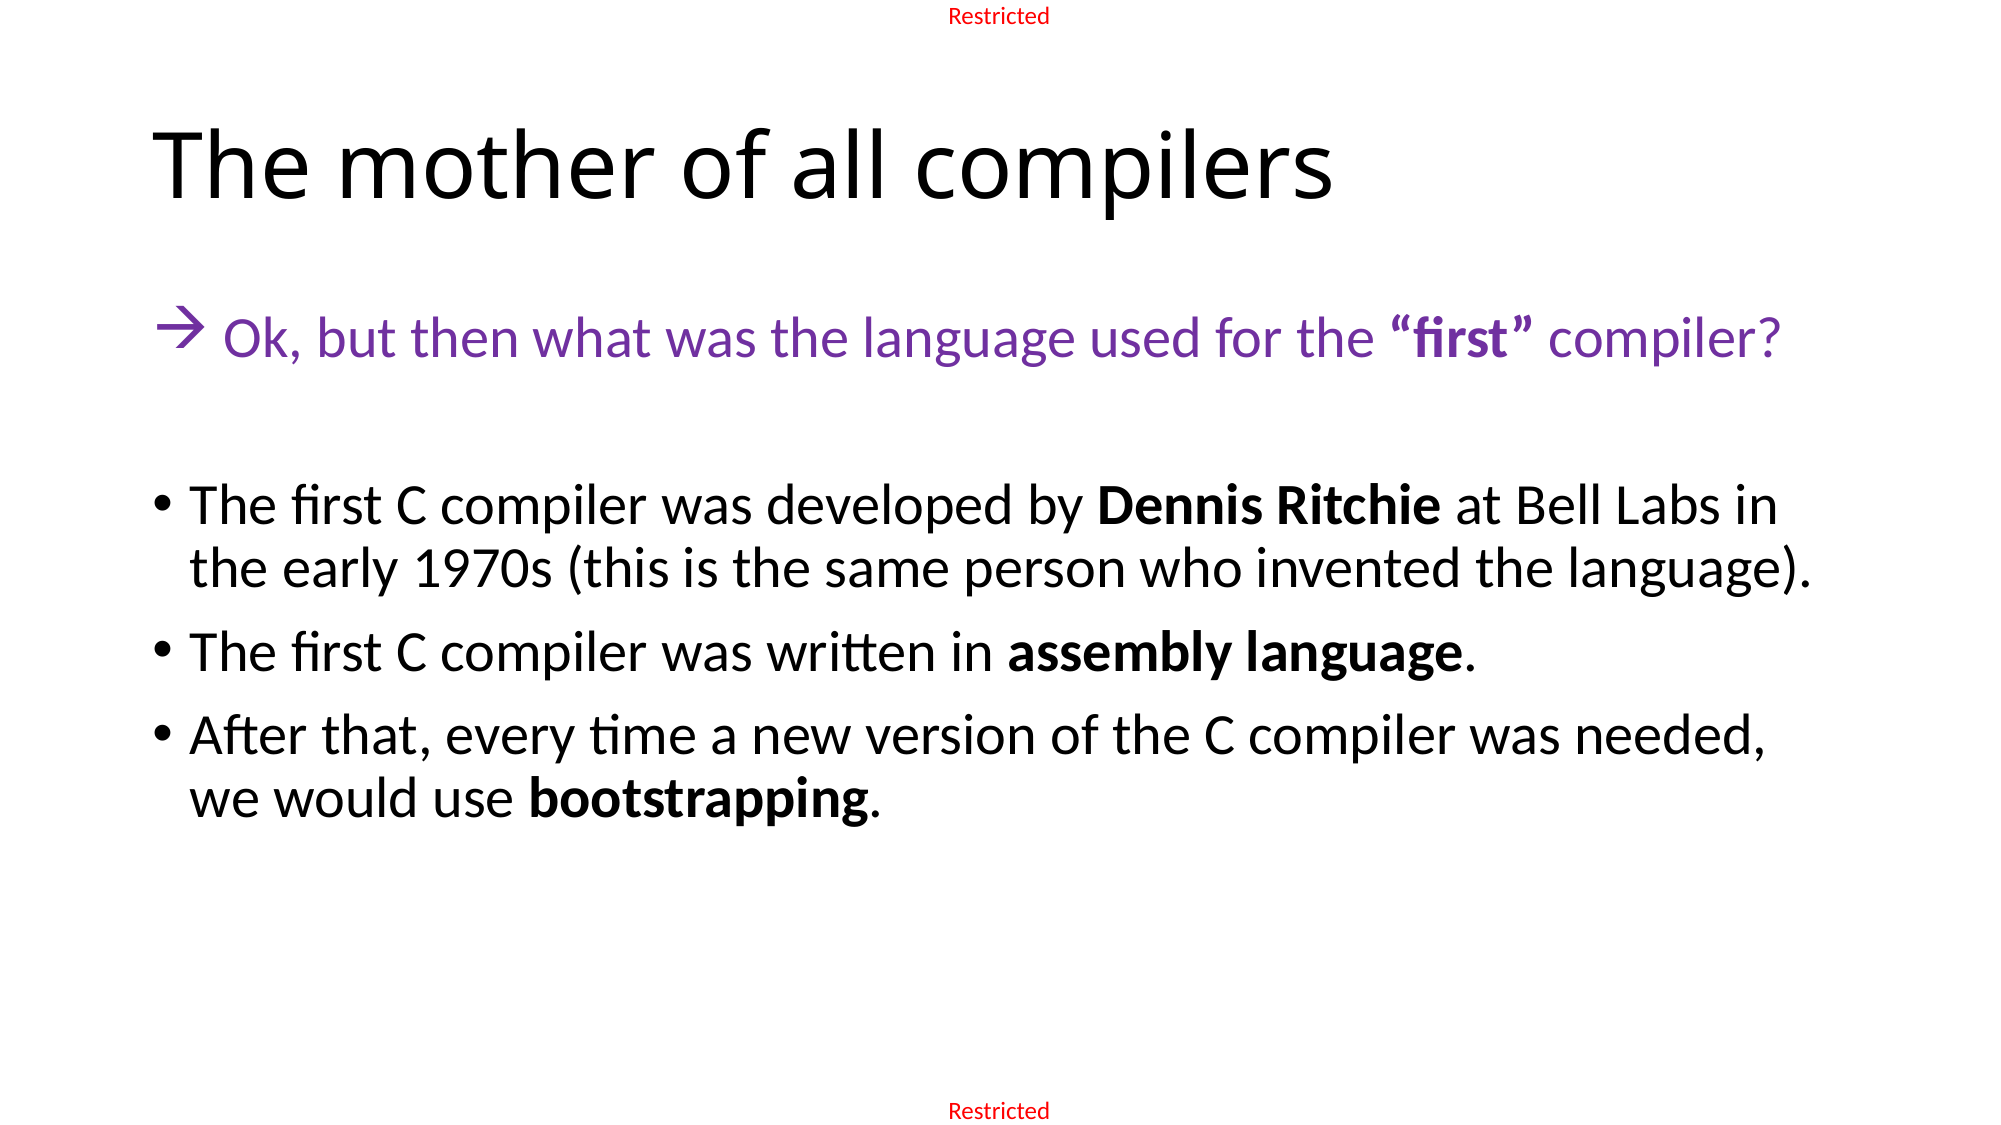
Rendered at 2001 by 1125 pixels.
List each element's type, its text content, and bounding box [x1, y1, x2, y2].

list Ok, but then what was the language used for the “first” compiler? The first C compiler was developed by Dennis Ritchie at Bell Labs in the early 1970s (this is the same person who invented the language). The first C compiler was written in assembly language. After that, every time a new version of the C compiler was needed, we would use bootstrapping. [137, 299, 1863, 1125]
title The mother of all compilers [137, 59, 1863, 278]
